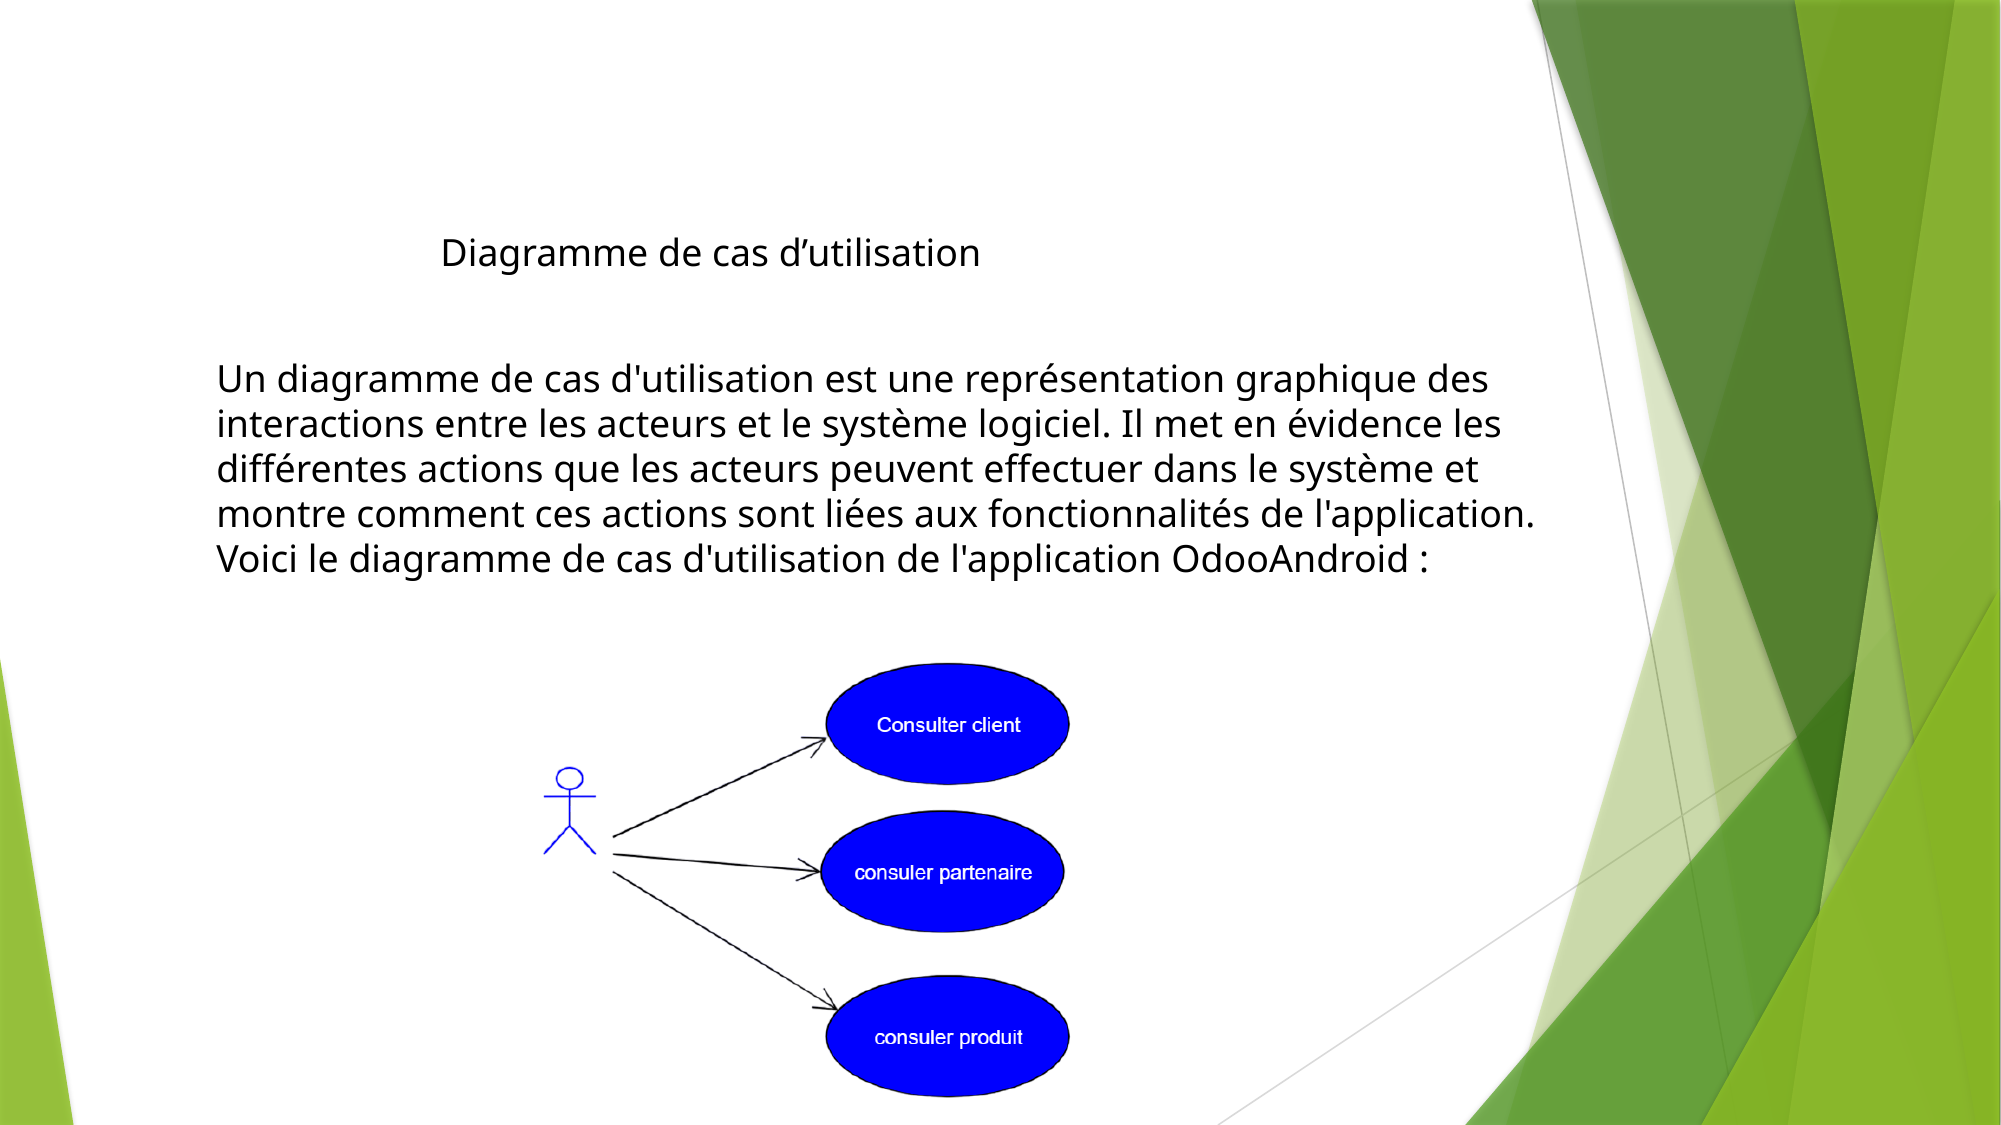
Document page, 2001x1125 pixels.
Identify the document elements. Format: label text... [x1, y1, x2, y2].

picture [499, 619, 1114, 1125]
text_box Un diagramme de cas d'utilisation est une représentation graphique des interactions entre les acteurs et le système logiciel. Il met en évidence les différentes actions que les acteurs peuvent effectuer dans le système et montre comment ces actions sont liées aux fonctionnalités de l'application. Voici le diagramme de cas d'utilisation de l'application OdooAndroid : [201, 347, 1557, 588]
text_box Diagramme de cas d’utilisation [425, 222, 1426, 282]
